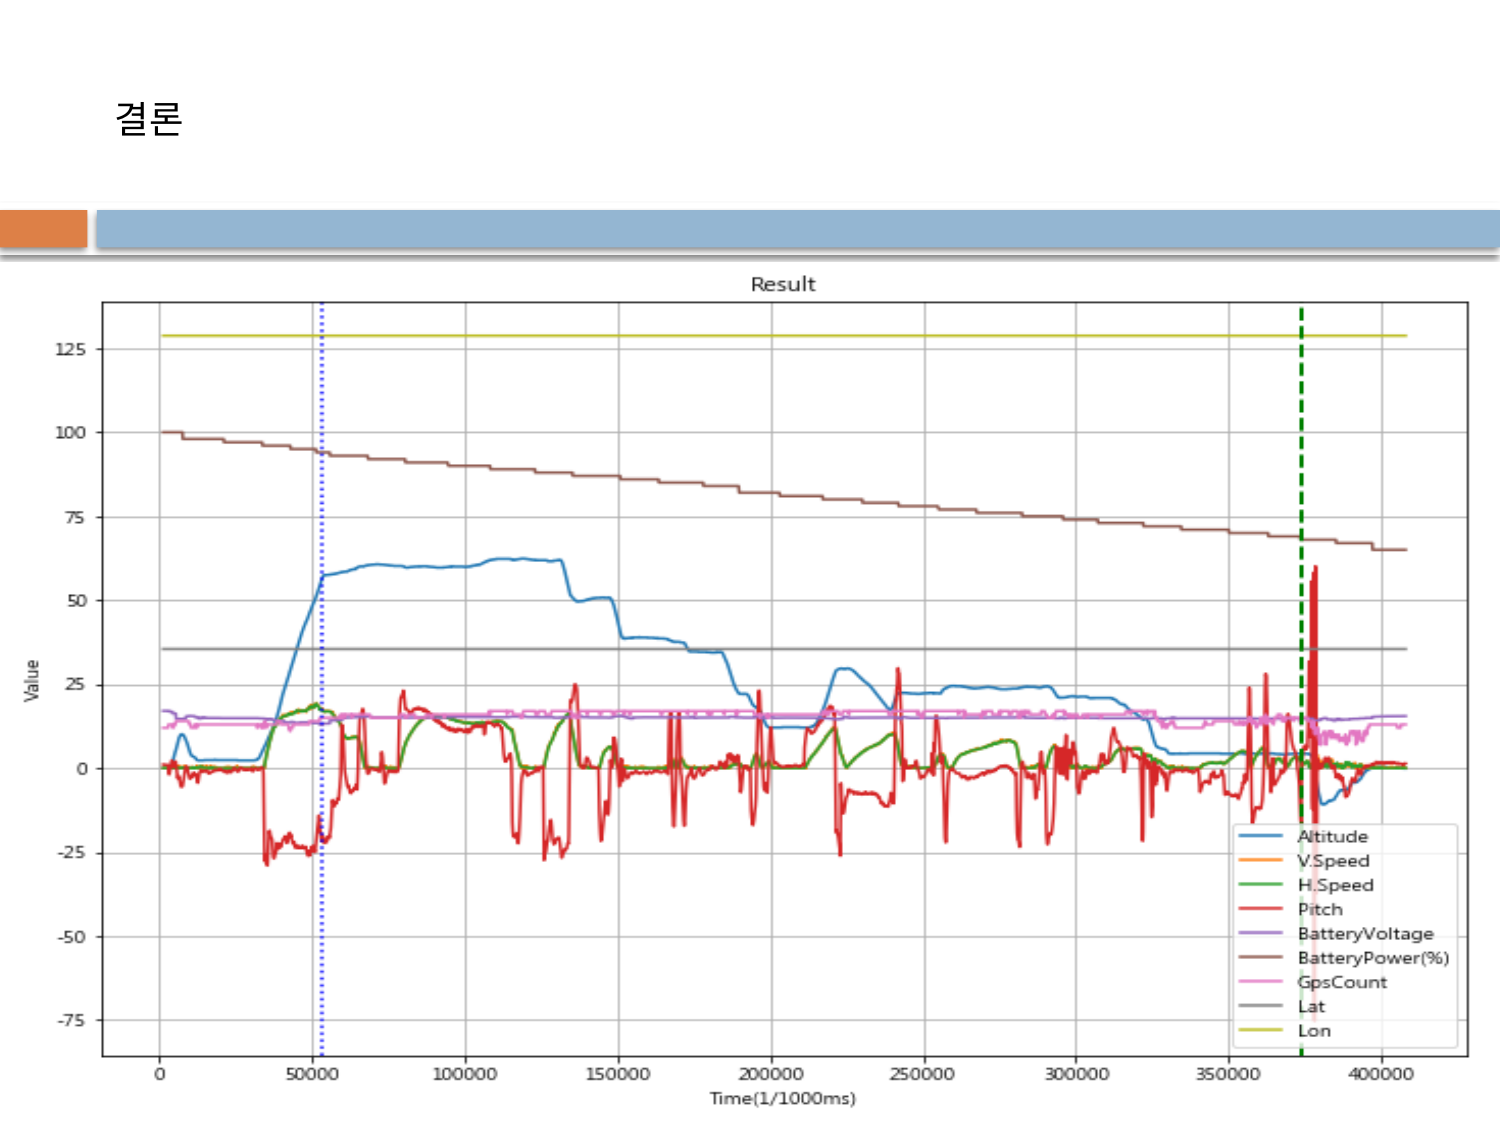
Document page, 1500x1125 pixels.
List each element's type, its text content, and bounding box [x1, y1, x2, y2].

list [0, 262, 1500, 1116]
title 결론 [99, 37, 1438, 200]
